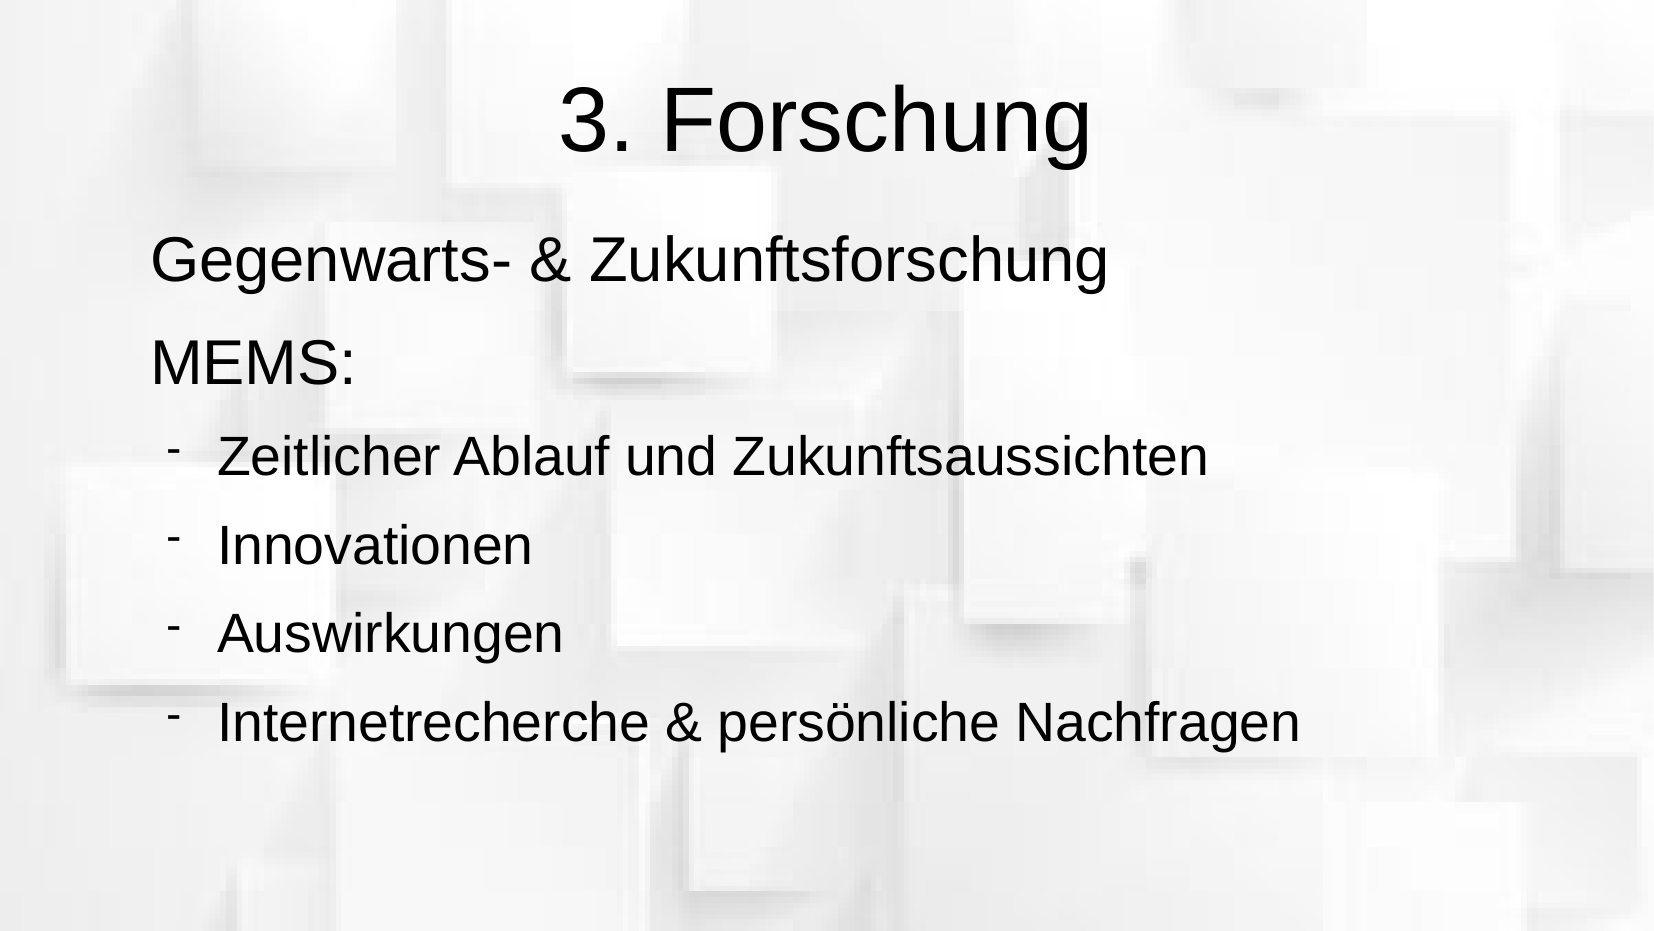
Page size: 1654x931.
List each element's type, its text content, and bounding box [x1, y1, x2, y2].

picture [0, 0, 1654, 931]
title 3. Forschung [82, 37, 1571, 193]
list Gegenwarts- & Zukunftsforschung MEMS: Zeitlicher Ablauf und Zukunftsaussichten Innovationen Auswirkungen Internetrecherche & persönliche Nachfragen [82, 217, 1571, 757]
